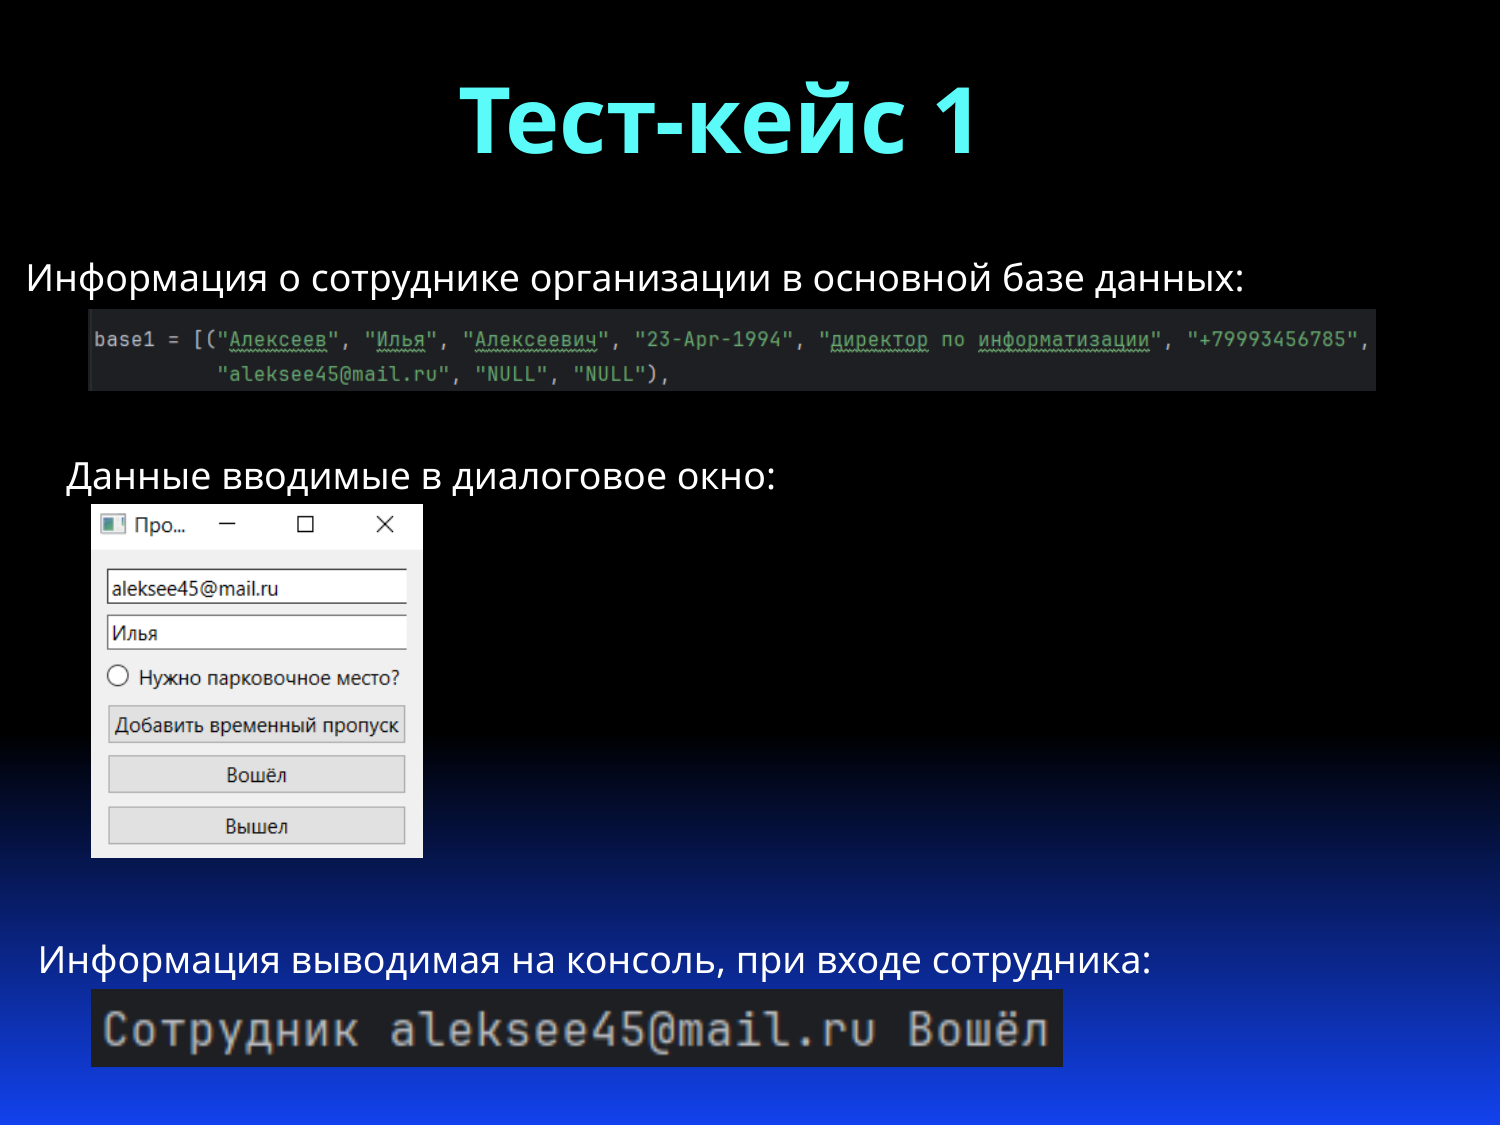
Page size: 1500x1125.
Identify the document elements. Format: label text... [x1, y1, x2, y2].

text_box Информация выводимая на консоль, при входе сотрудника: [22, 928, 1168, 989]
text_box Тест-кейс 1 [443, 54, 999, 180]
picture [90, 988, 1064, 1068]
text_box Информация о сотруднике организации в основной базе данных: [10, 246, 1261, 307]
text_box Данные вводимые в диалоговое окно: [51, 444, 792, 505]
picture [90, 504, 423, 859]
picture [87, 308, 1377, 391]
